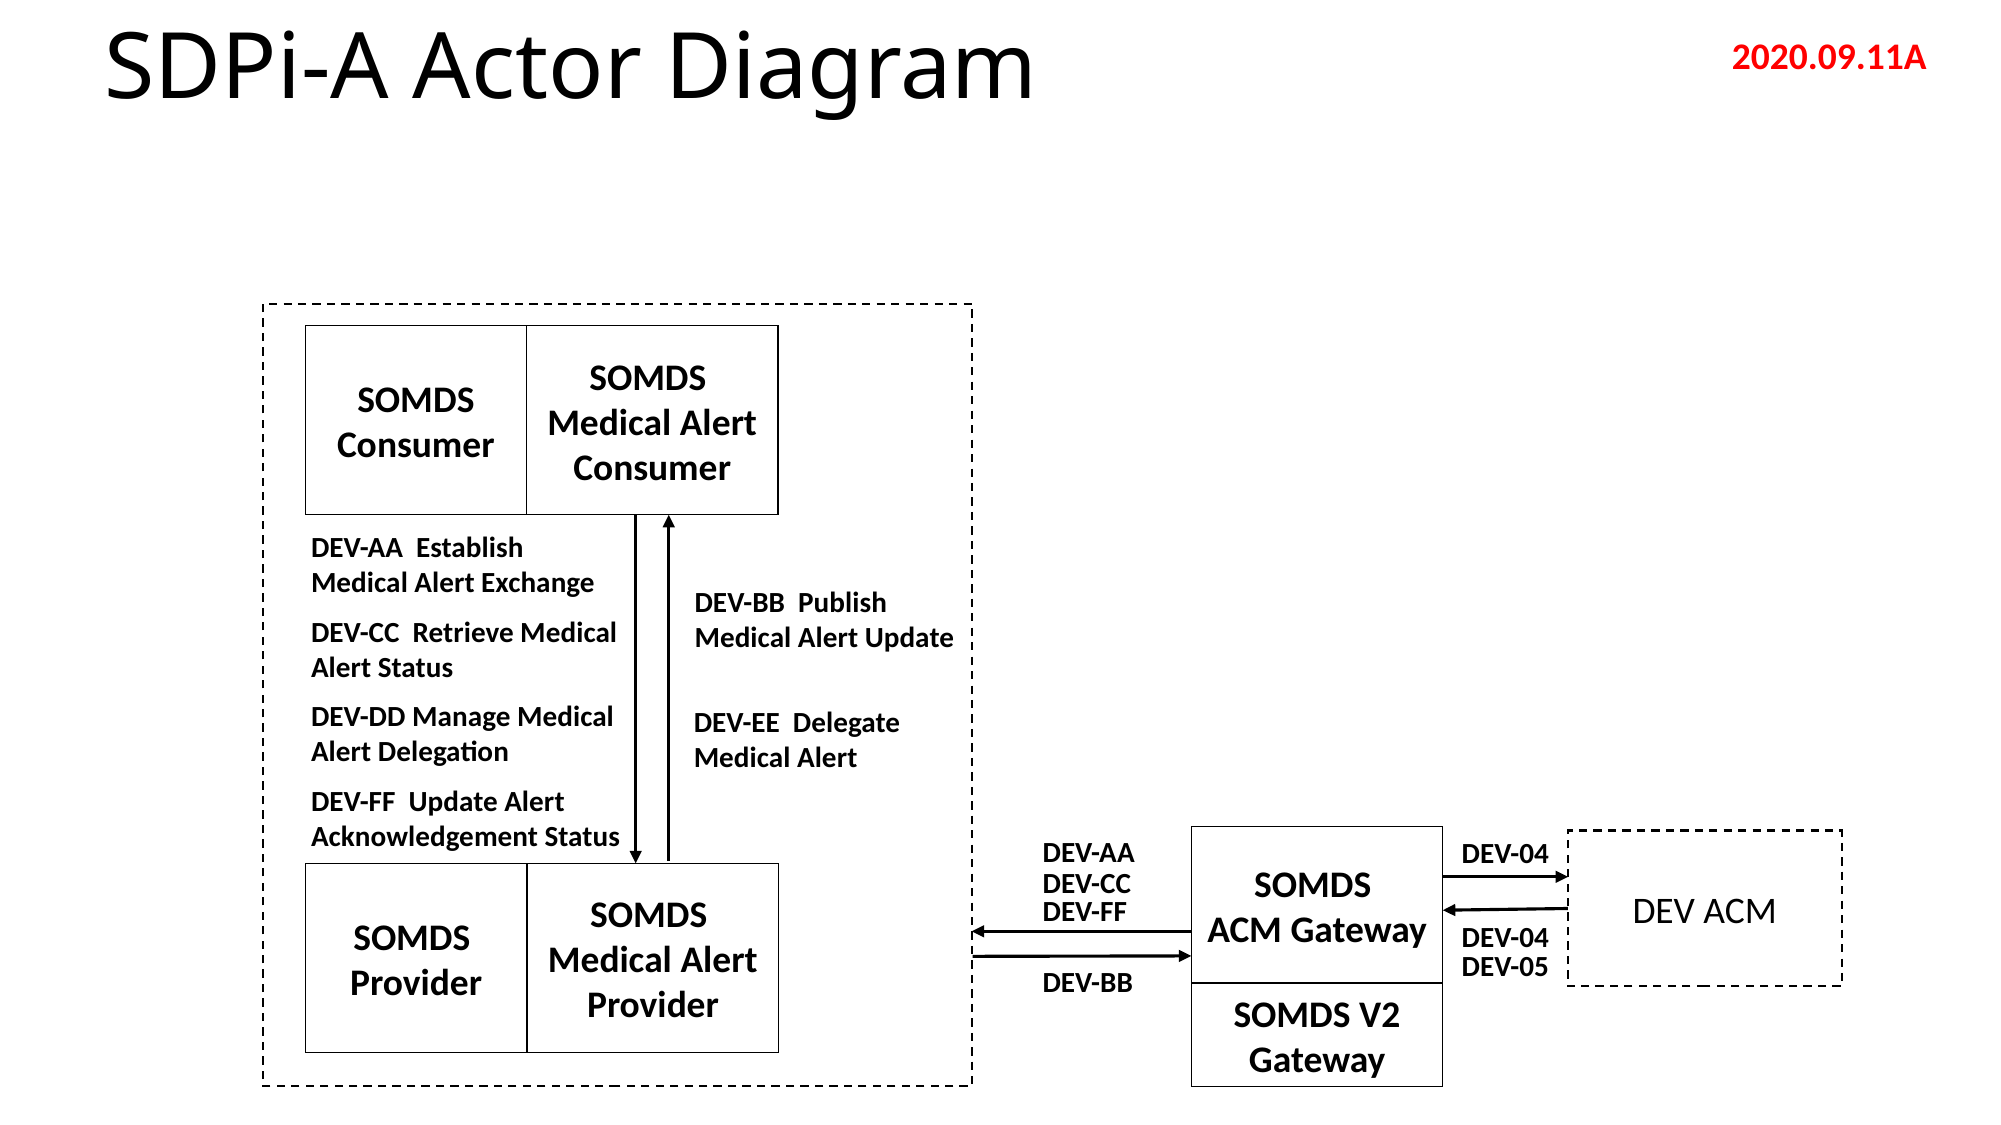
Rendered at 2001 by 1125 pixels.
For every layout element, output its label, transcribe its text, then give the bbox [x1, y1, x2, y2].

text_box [305, 863, 779, 1053]
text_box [1191, 826, 1842, 1087]
text_box DEV-BB [1027, 957, 1191, 1006]
text_box [262, 303, 973, 1087]
text_box 2020.09.11A [1815, 24, 1959, 85]
text_box DEV-FF [1027, 884, 1191, 931]
text_box DEV-AA [1027, 826, 1191, 857]
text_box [305, 325, 778, 515]
text_box DEV-CC [1027, 857, 1191, 884]
title SDPi-A Actor Diagram [89, 5, 1815, 131]
